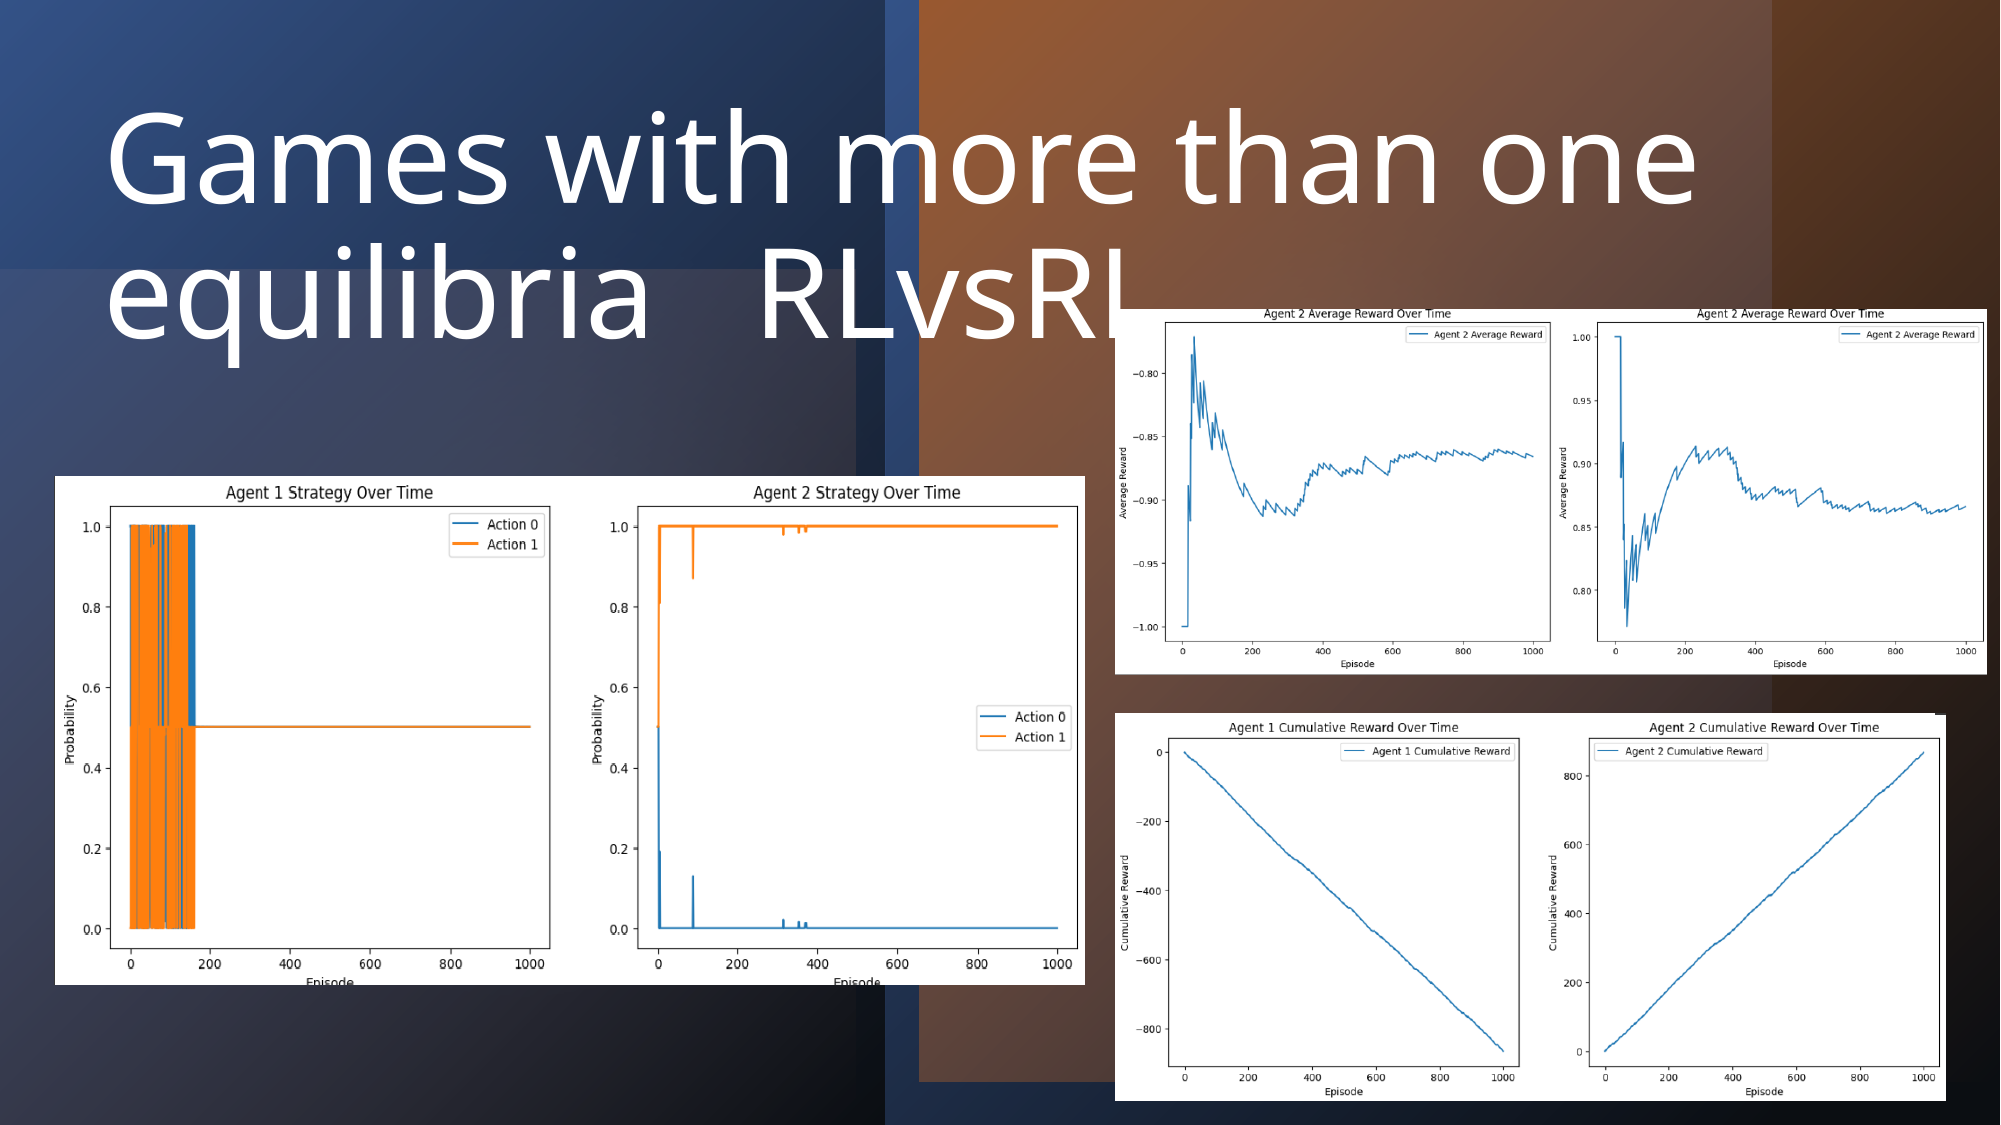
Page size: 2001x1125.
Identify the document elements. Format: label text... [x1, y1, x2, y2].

picture [1115, 309, 1987, 675]
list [54, 476, 1085, 985]
title Games with more than one equilibria RLvsRL [88, 88, 1910, 386]
picture [1115, 713, 1946, 1101]
